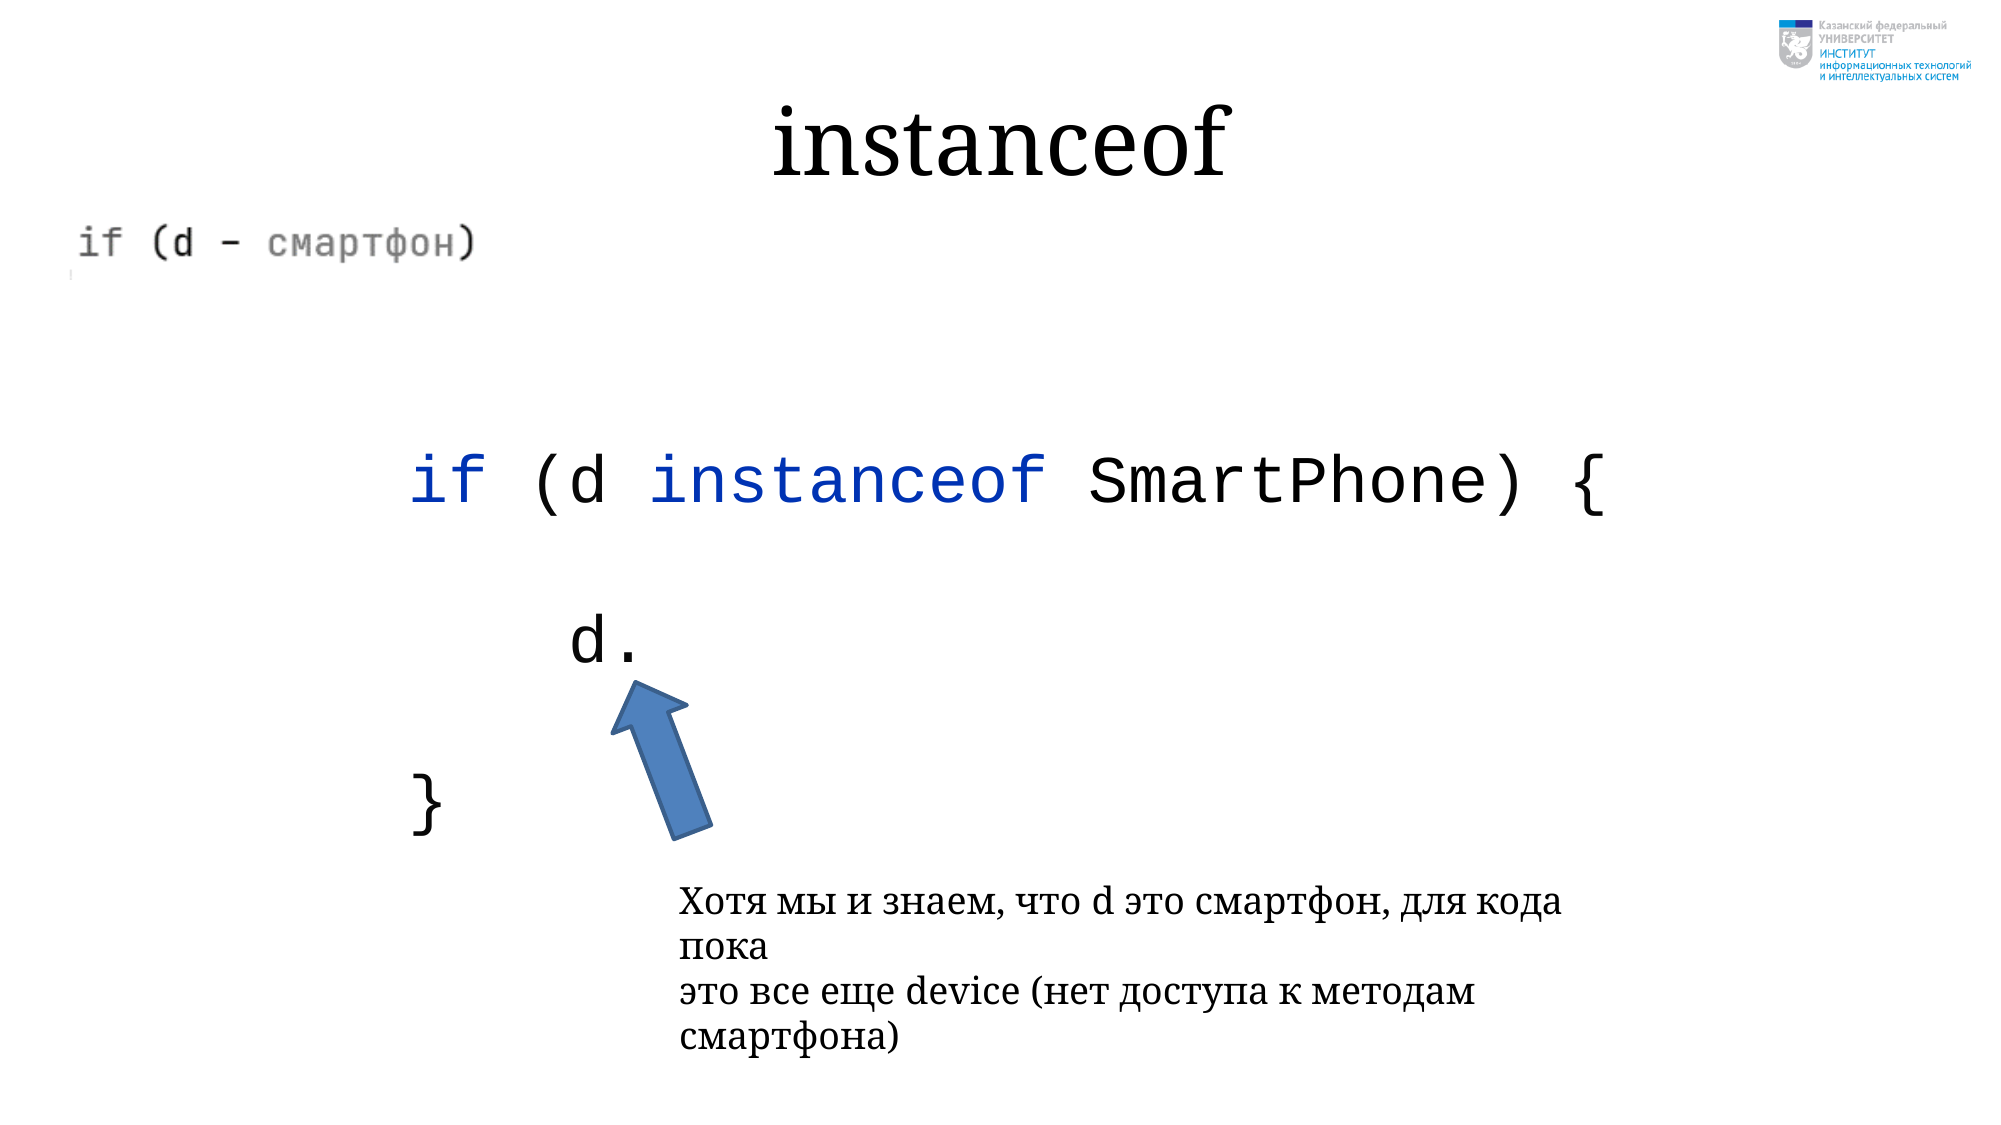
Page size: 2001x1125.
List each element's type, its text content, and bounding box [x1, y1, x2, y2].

picture [1779, 20, 1971, 82]
text_box [610, 680, 714, 842]
picture [66, 210, 499, 281]
text_box if (d instanceof SmartPhone) { d. } [393, 428, 1624, 843]
text_box Хотя мы и знаем, что d это смартфон, для кода пока это все еще device (нет доступа к методам смартфона) [664, 869, 1645, 1065]
title instanceof [99, 45, 1900, 233]
